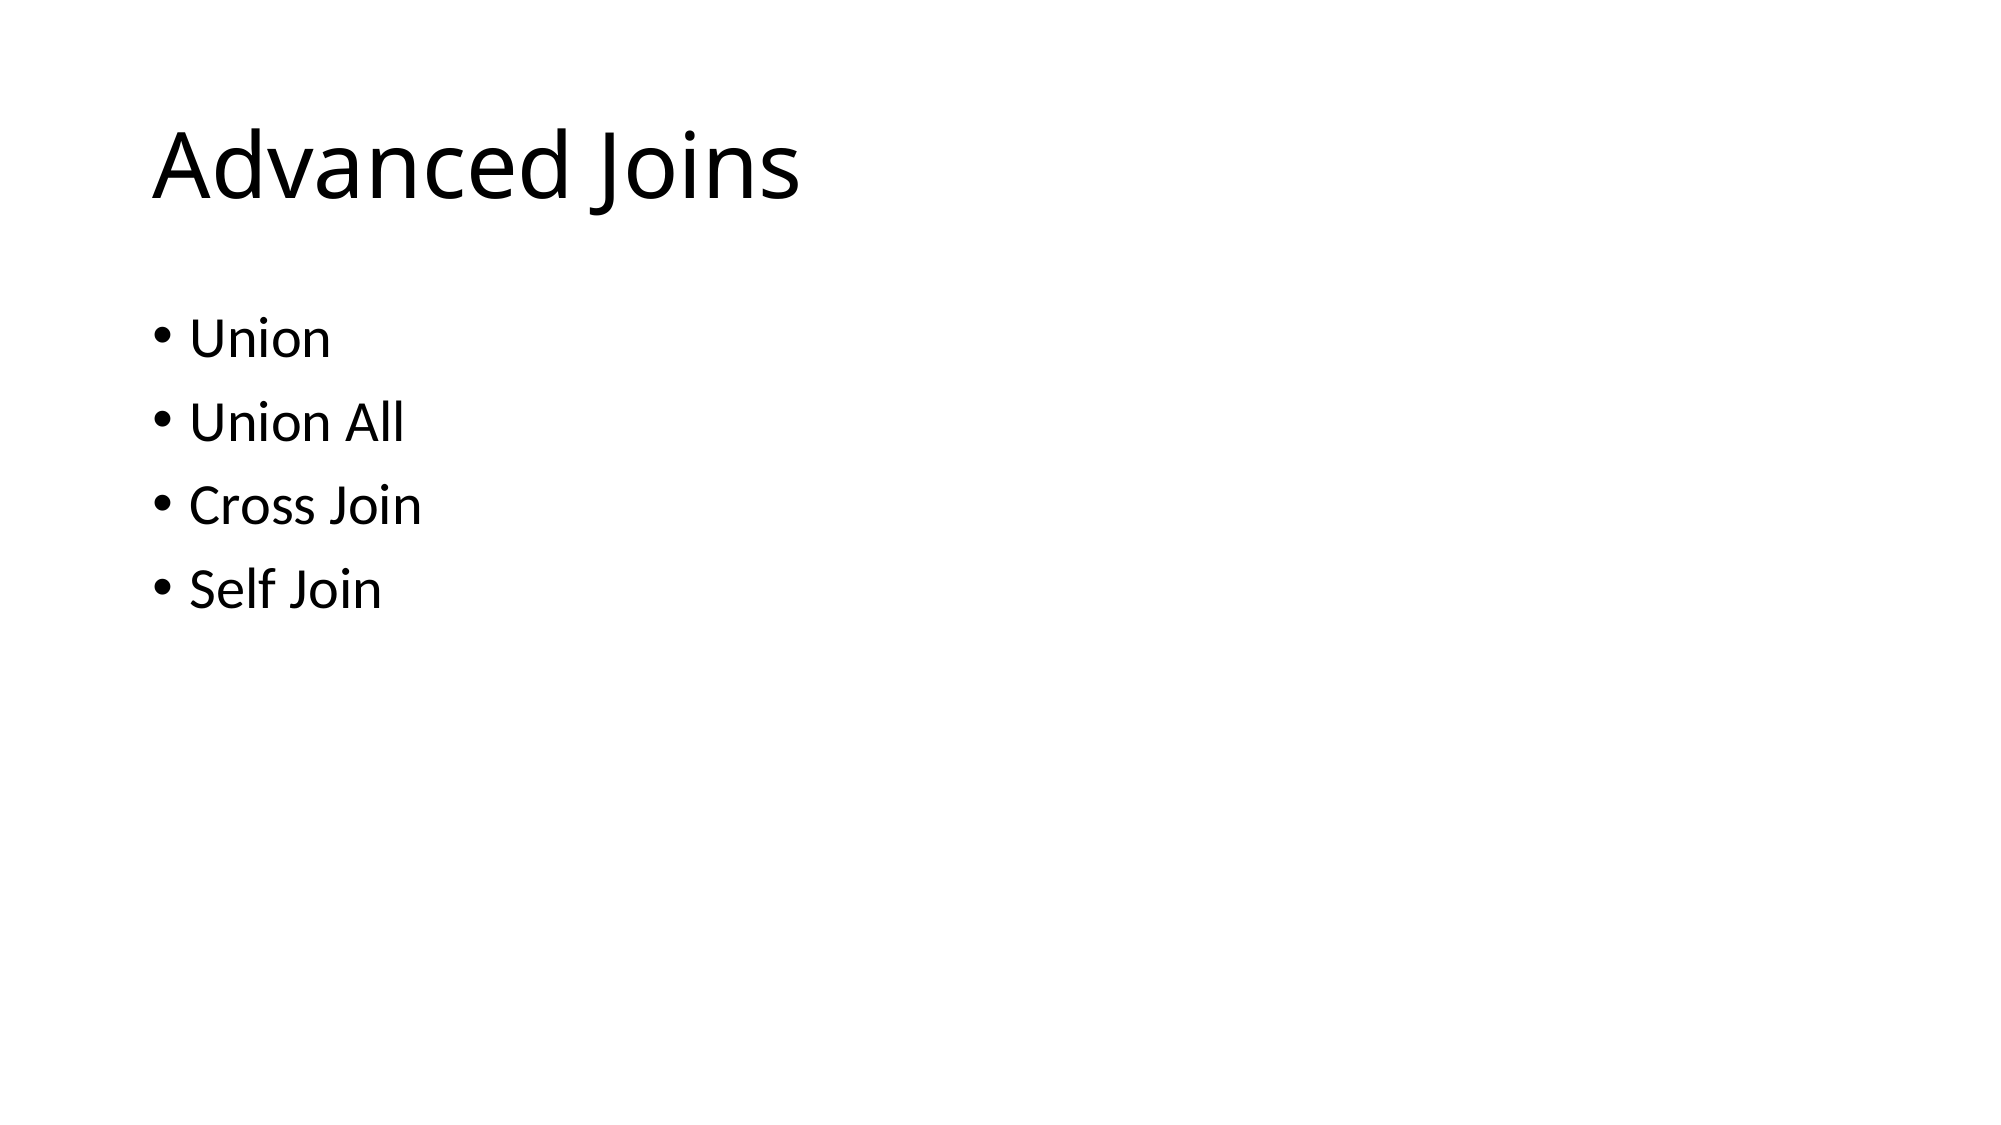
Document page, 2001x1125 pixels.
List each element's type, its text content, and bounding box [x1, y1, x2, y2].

list Union Union All Cross Join Self Join [137, 299, 1863, 1014]
title Advanced Joins [137, 59, 1863, 278]
